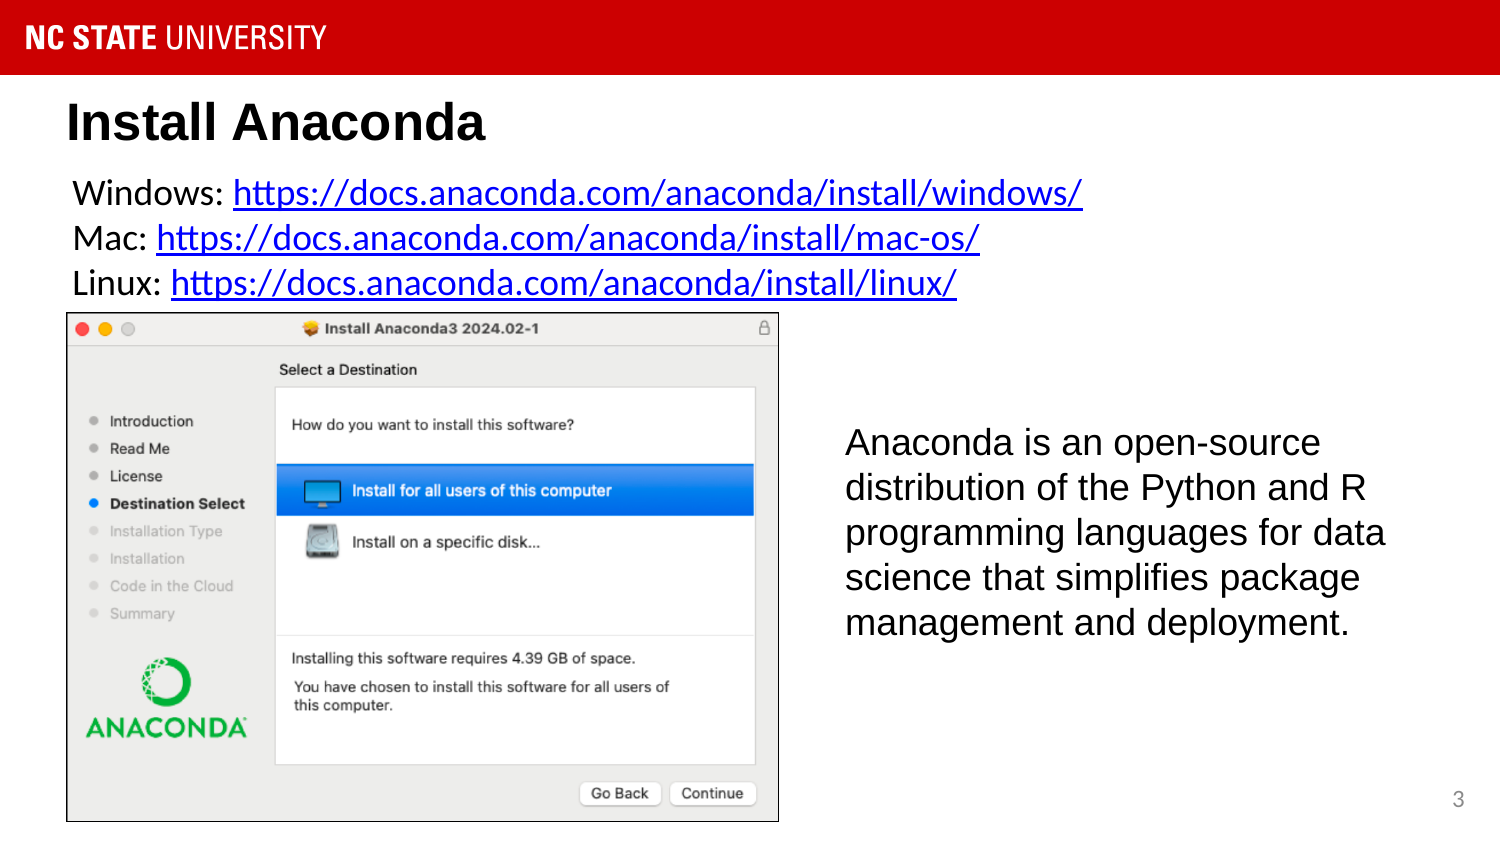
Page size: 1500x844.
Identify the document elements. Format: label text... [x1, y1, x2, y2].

text_box Windows: https://docs.anaconda.com/anaconda/install/windows/ Mac: https://docs.anaconda.com/anaconda/install/mac-os/ Linux: https://docs.anaconda.com/anaconda/install/linux/ [57, 160, 1098, 311]
picture [0, 0, 1500, 75]
picture [65, 312, 779, 822]
text_box Anaconda is an open-source distribution of the Python and R programming languages for data science that simplifies package management and deployment. [830, 410, 1425, 650]
slide_number 3 [1389, 764, 1480, 830]
title Install Anaconda [51, 72, 1480, 167]
